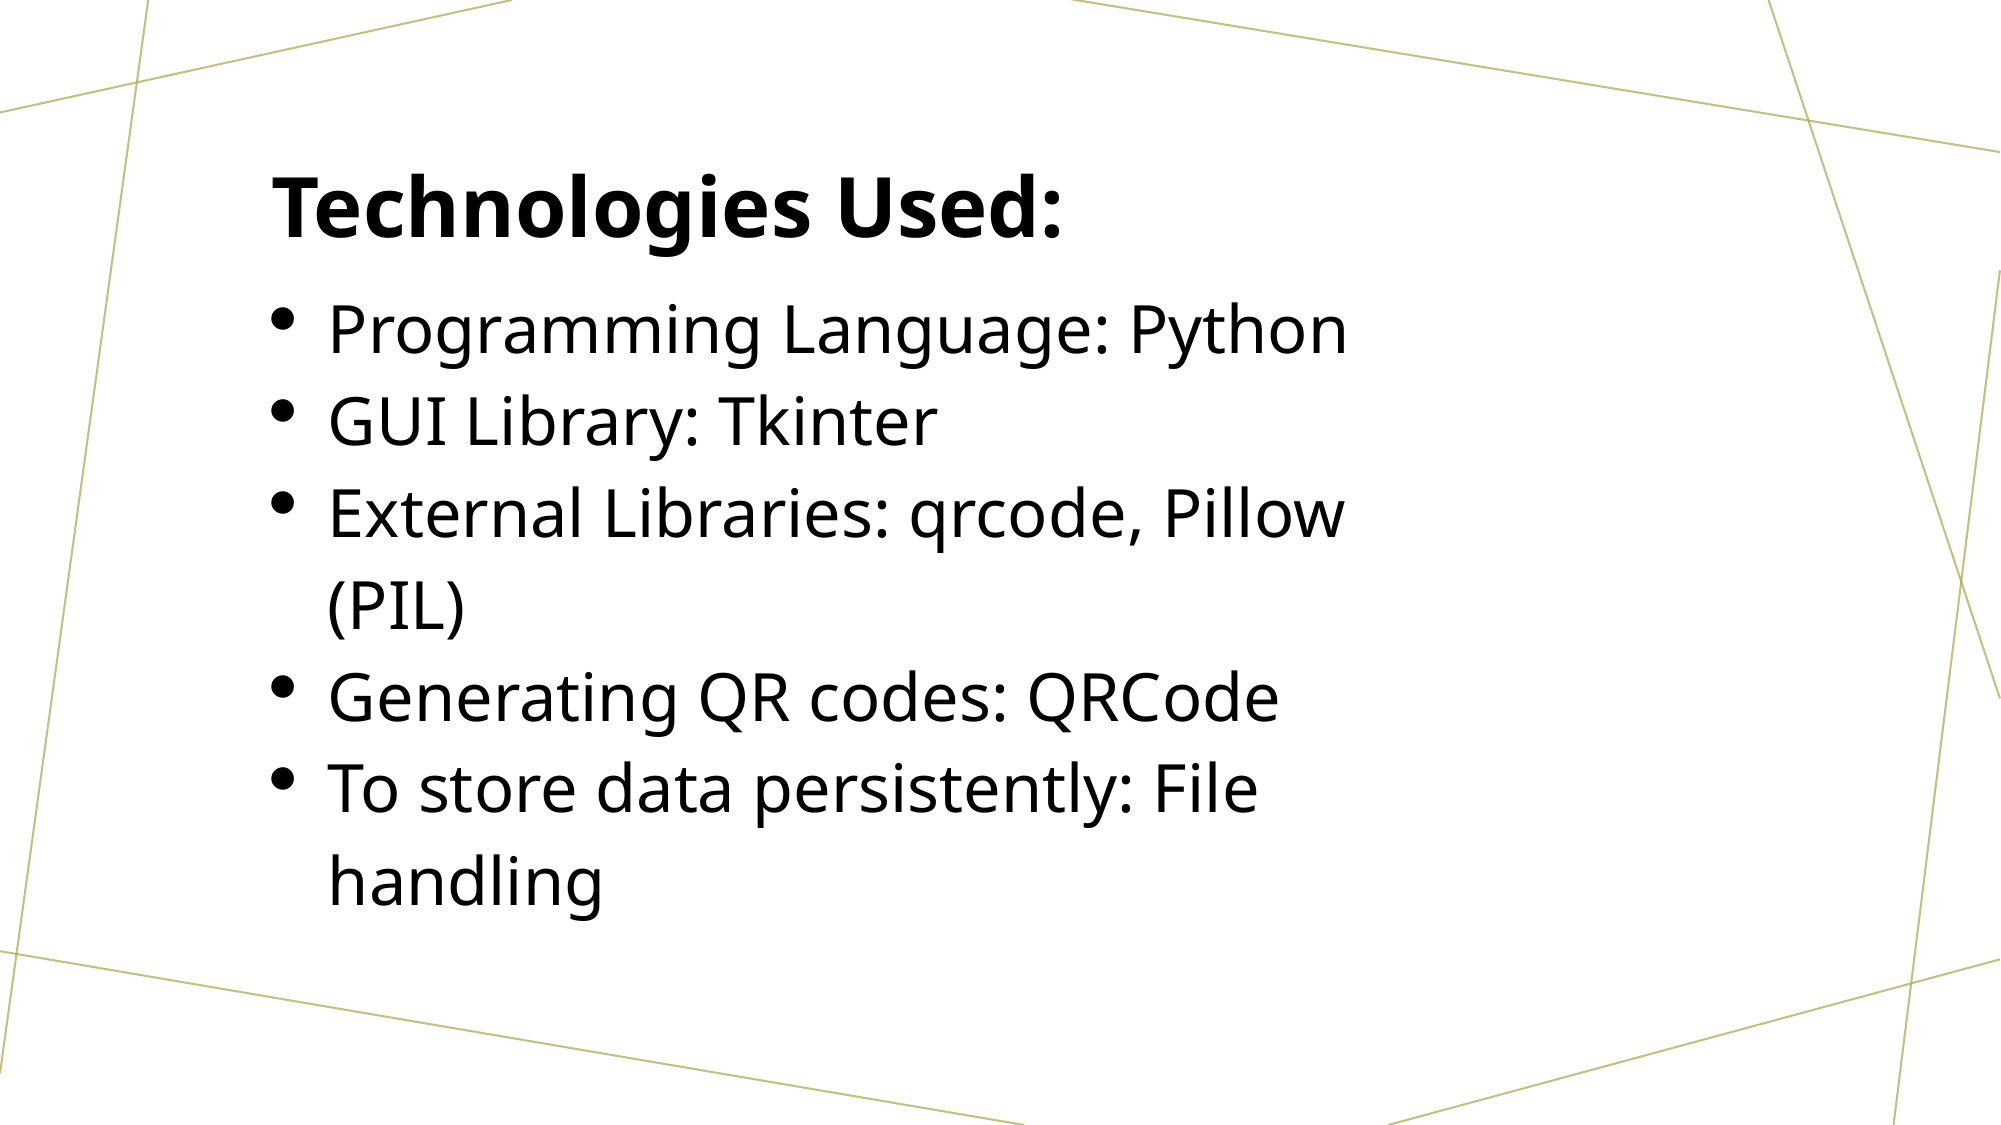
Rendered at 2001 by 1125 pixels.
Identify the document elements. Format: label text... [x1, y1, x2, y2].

text_box Technologies Used: Programming Language: Python GUI Library: Tkinter External Libraries: qrcode, Pillow (PIL) Generating QR codes: QRCode To store data persistently: File handling [256, 131, 1462, 926]
